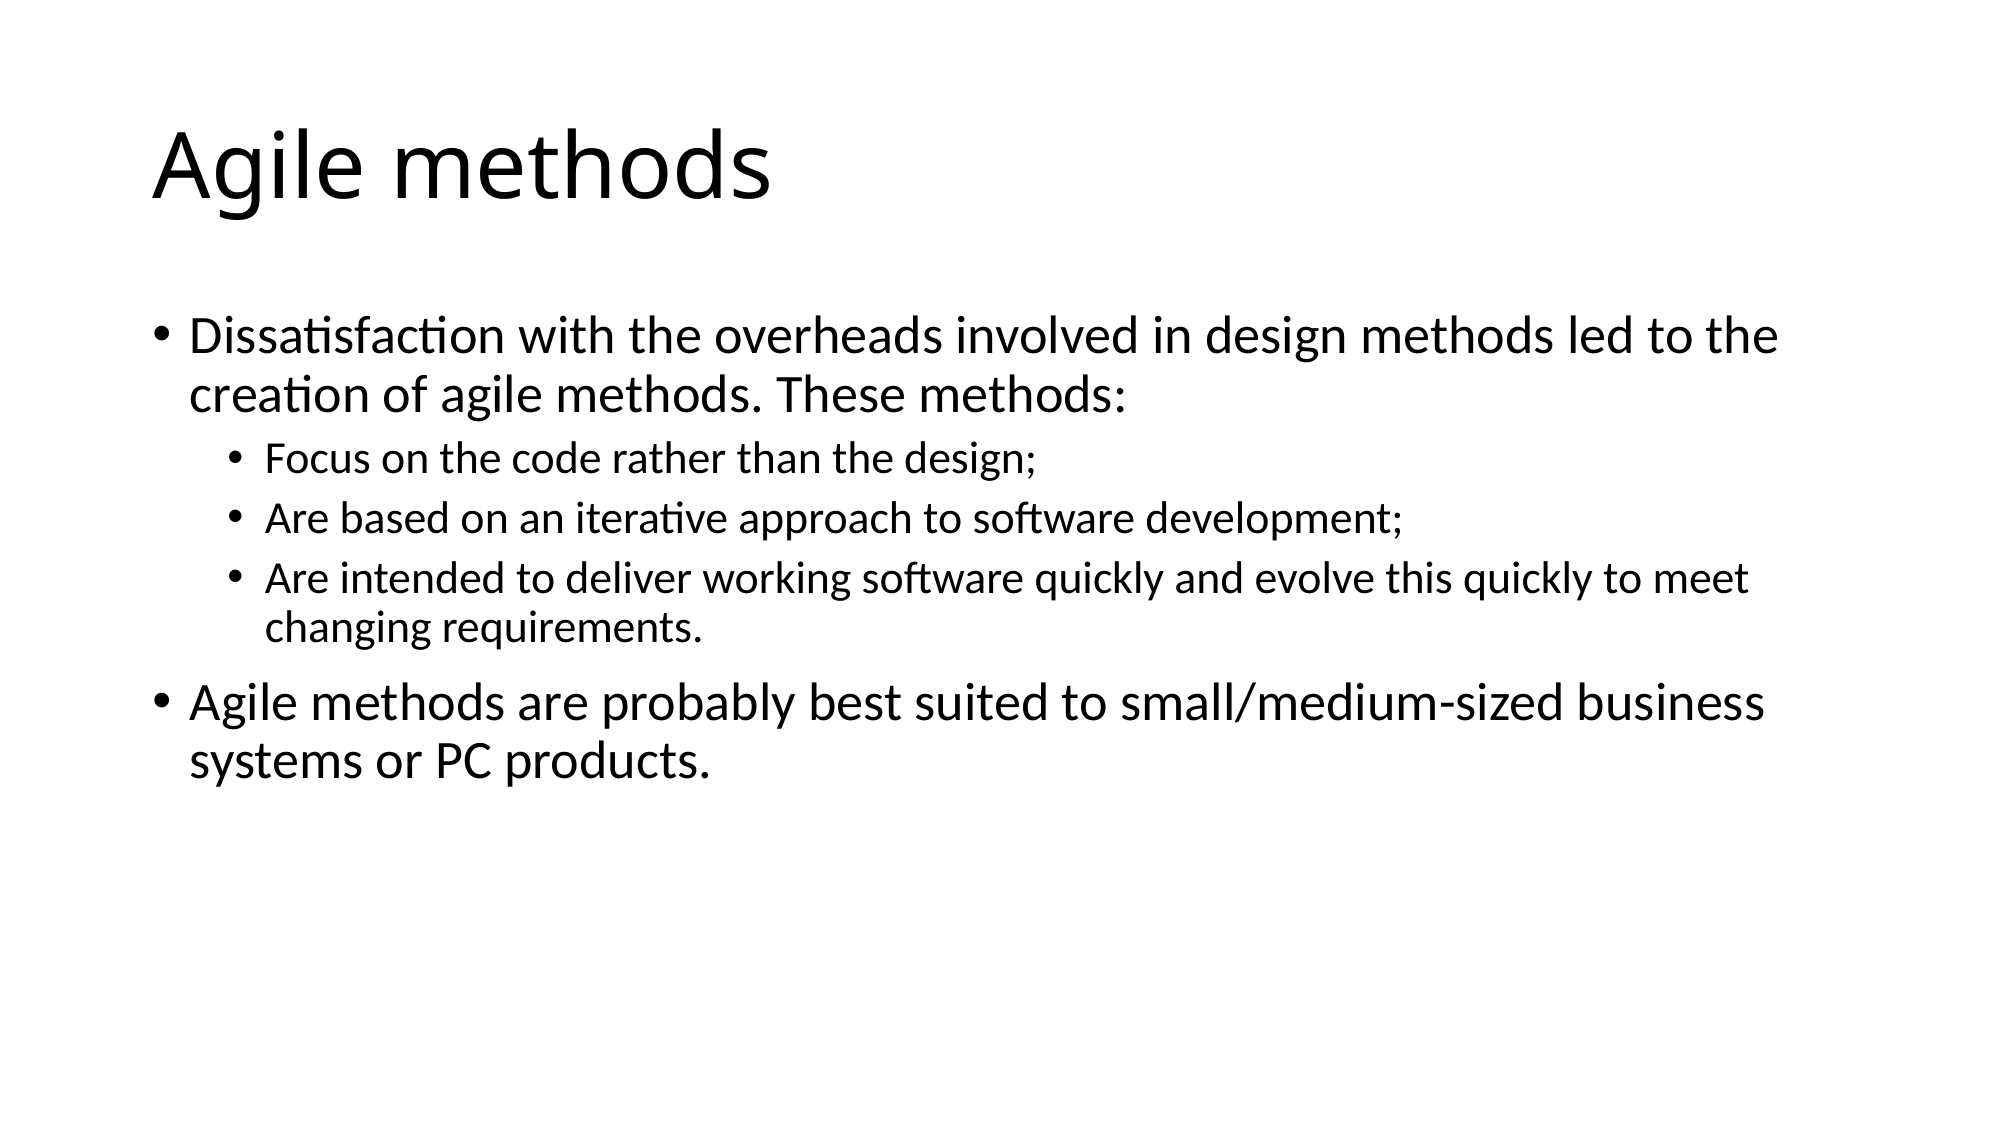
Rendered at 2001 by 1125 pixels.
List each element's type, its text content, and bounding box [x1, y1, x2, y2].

list Dissatisfaction with the overheads involved in design methods led to the creation of agile methods. These methods: Focus on the code rather than the design; Are based on an iterative approach to software development; Are intended to deliver working software quickly and evolve this quickly to meet changing requirements. Agile methods are probably best suited to small/medium-sized business systems or PC products. [137, 299, 1863, 1014]
title Agile methods [137, 59, 1863, 278]
